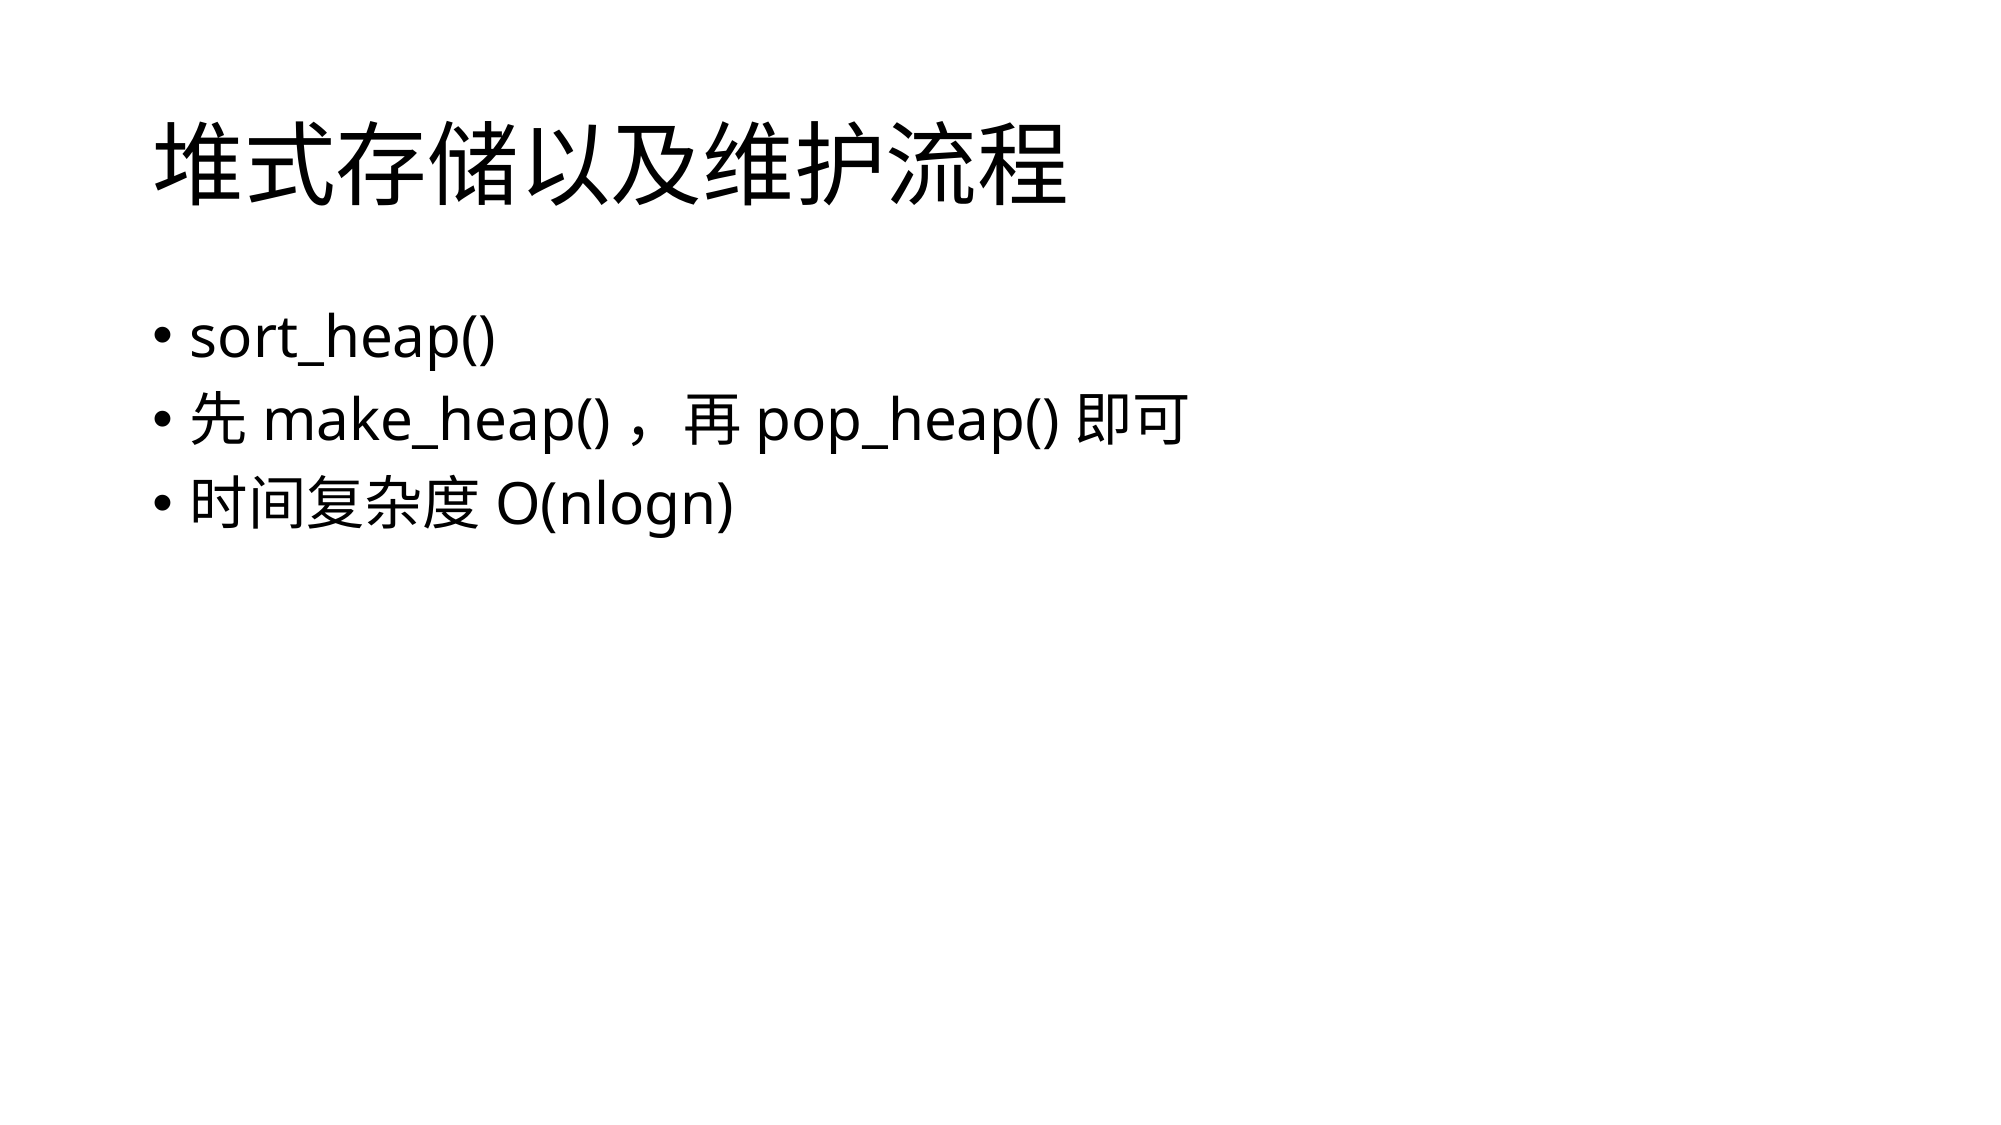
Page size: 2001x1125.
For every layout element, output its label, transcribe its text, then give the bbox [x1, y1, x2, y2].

title 堆式存储以及维护流程 [137, 59, 1863, 278]
list sort_heap() 先make_heap()，再pop_heap()即可 时间复杂度O(nlogn) [137, 299, 1863, 1014]
